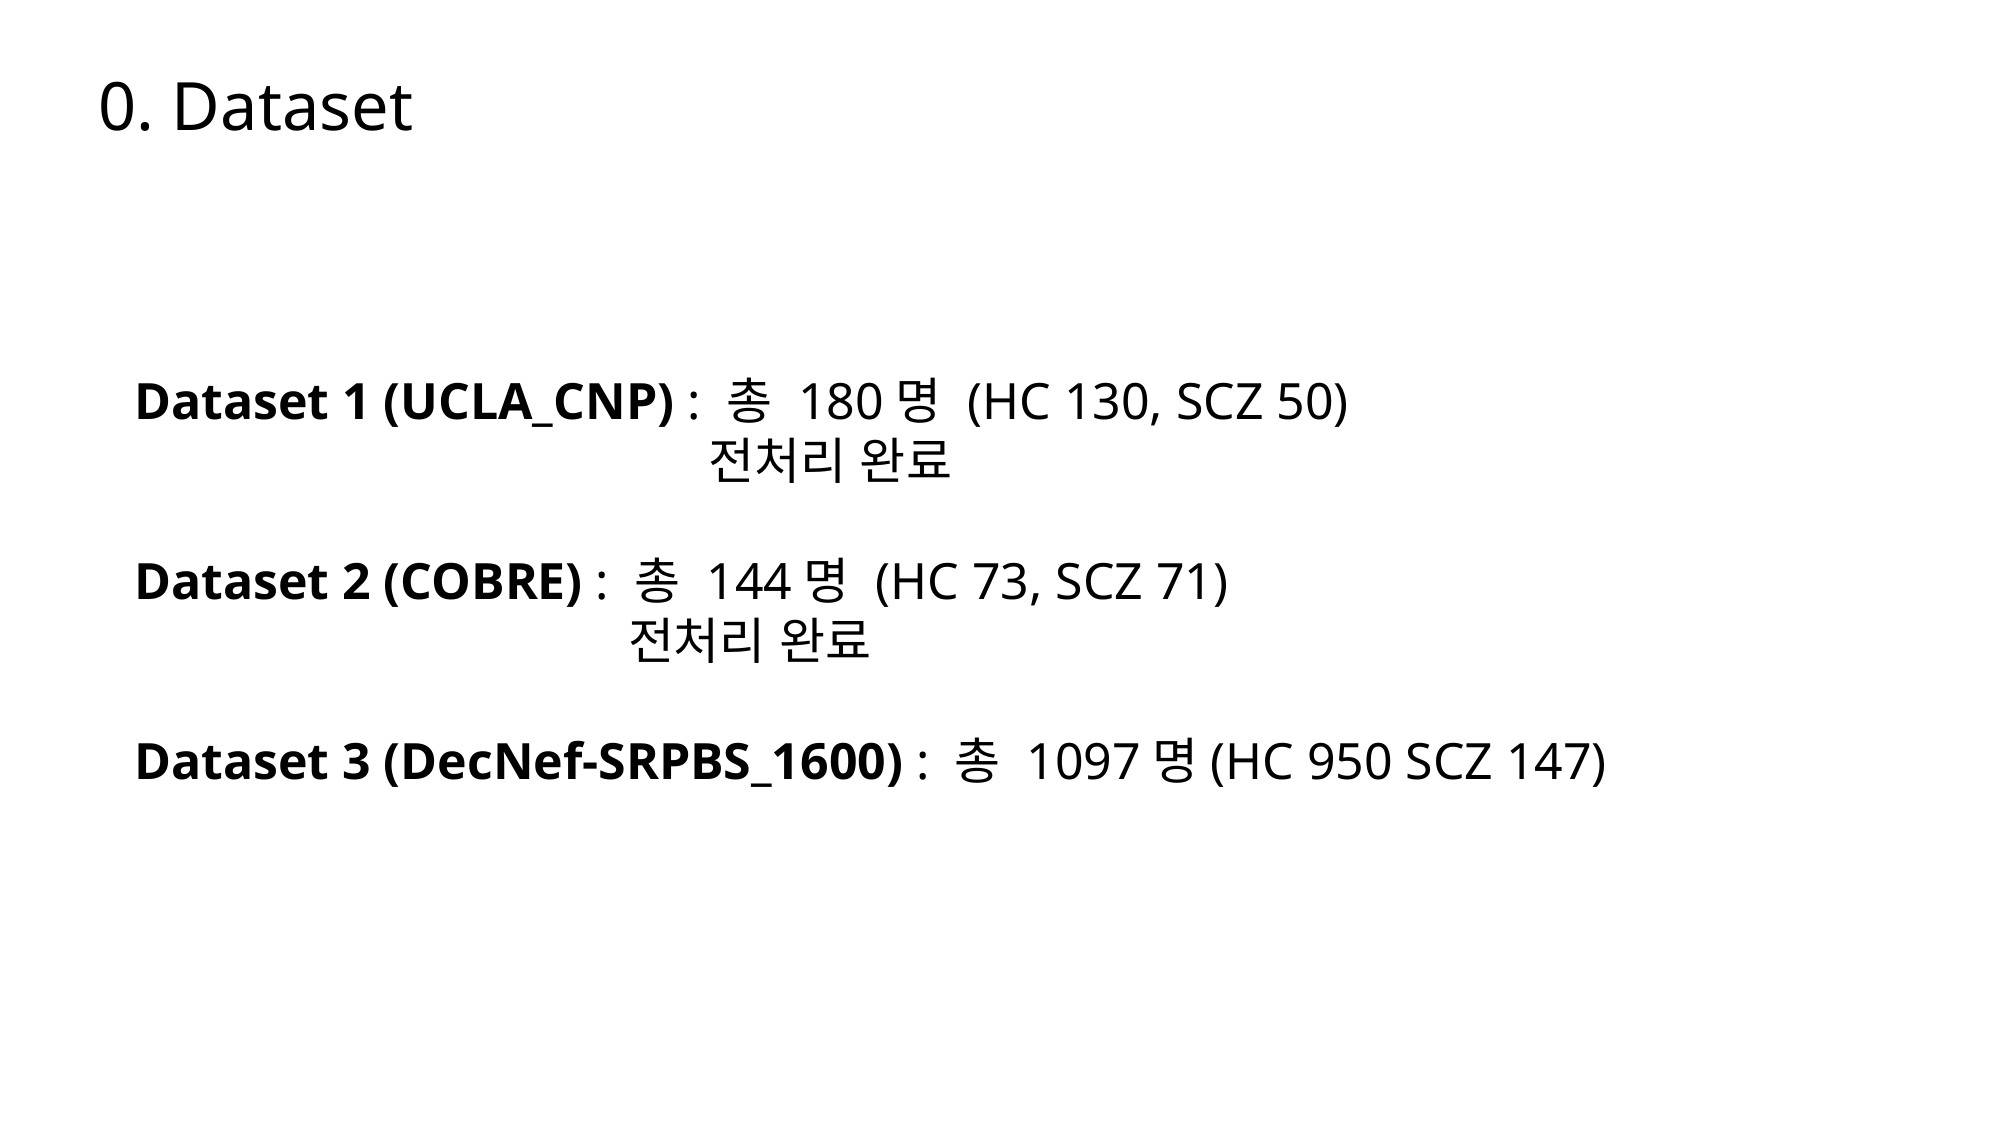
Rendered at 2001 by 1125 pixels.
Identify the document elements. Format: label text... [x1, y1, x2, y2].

text_box Dataset 1 (UCLA_CNP) : 총 180명 (HC 130, SCZ 50) 전처리 완료 Dataset 2 (COBRE) : 총 144명 (HC 73, SCZ 71) 전처리 완료 Dataset 3 (DecNef-SRPBS_1600) : 총 1097명(HC 950 SCZ 147) [119, 362, 1773, 798]
text_box 0. Dataset [83, 0, 1809, 218]
